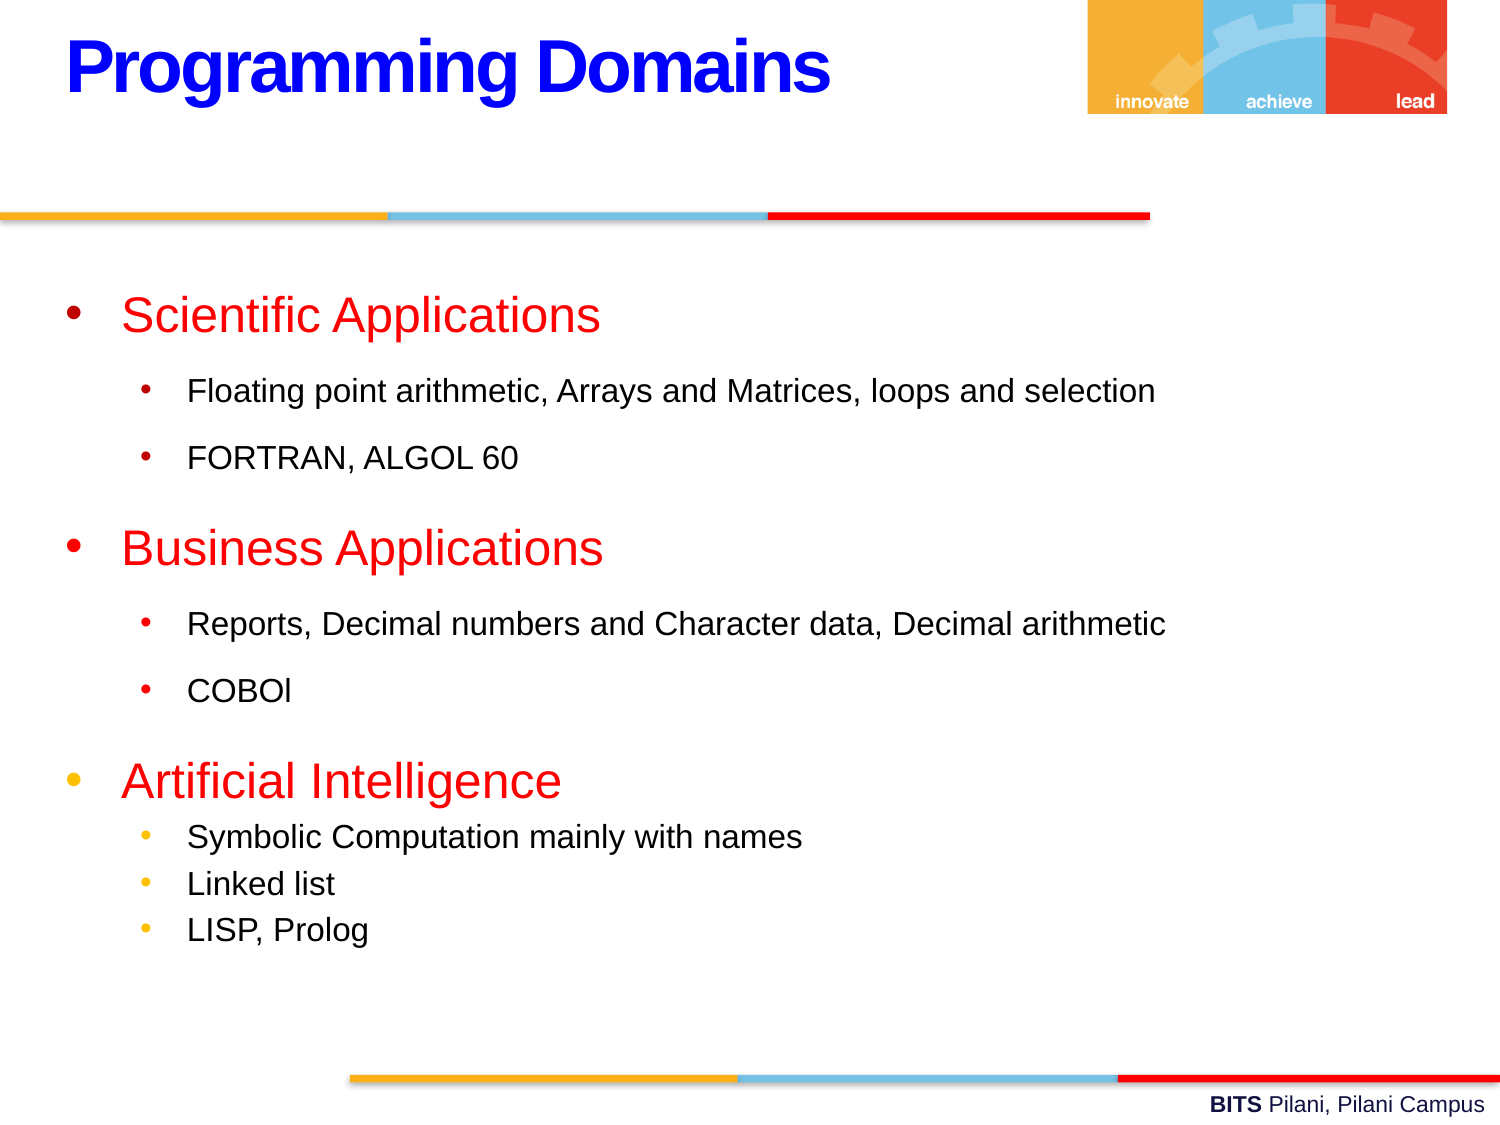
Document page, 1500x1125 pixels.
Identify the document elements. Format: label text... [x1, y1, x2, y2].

list Programming Domains [50, 24, 1088, 213]
list Scientific Applications Floating point arithmetic, Arrays and Matrices, loops and selection FORTRAN, ALGOL 60 Business Applications Reports, Decimal numbers and Character data, Decimal arithmetic COBOl Artificial Intelligence Symbolic Computation mainly with names Linked list LISP, Prolog [50, 245, 1400, 988]
picture [1087, 0, 1448, 114]
